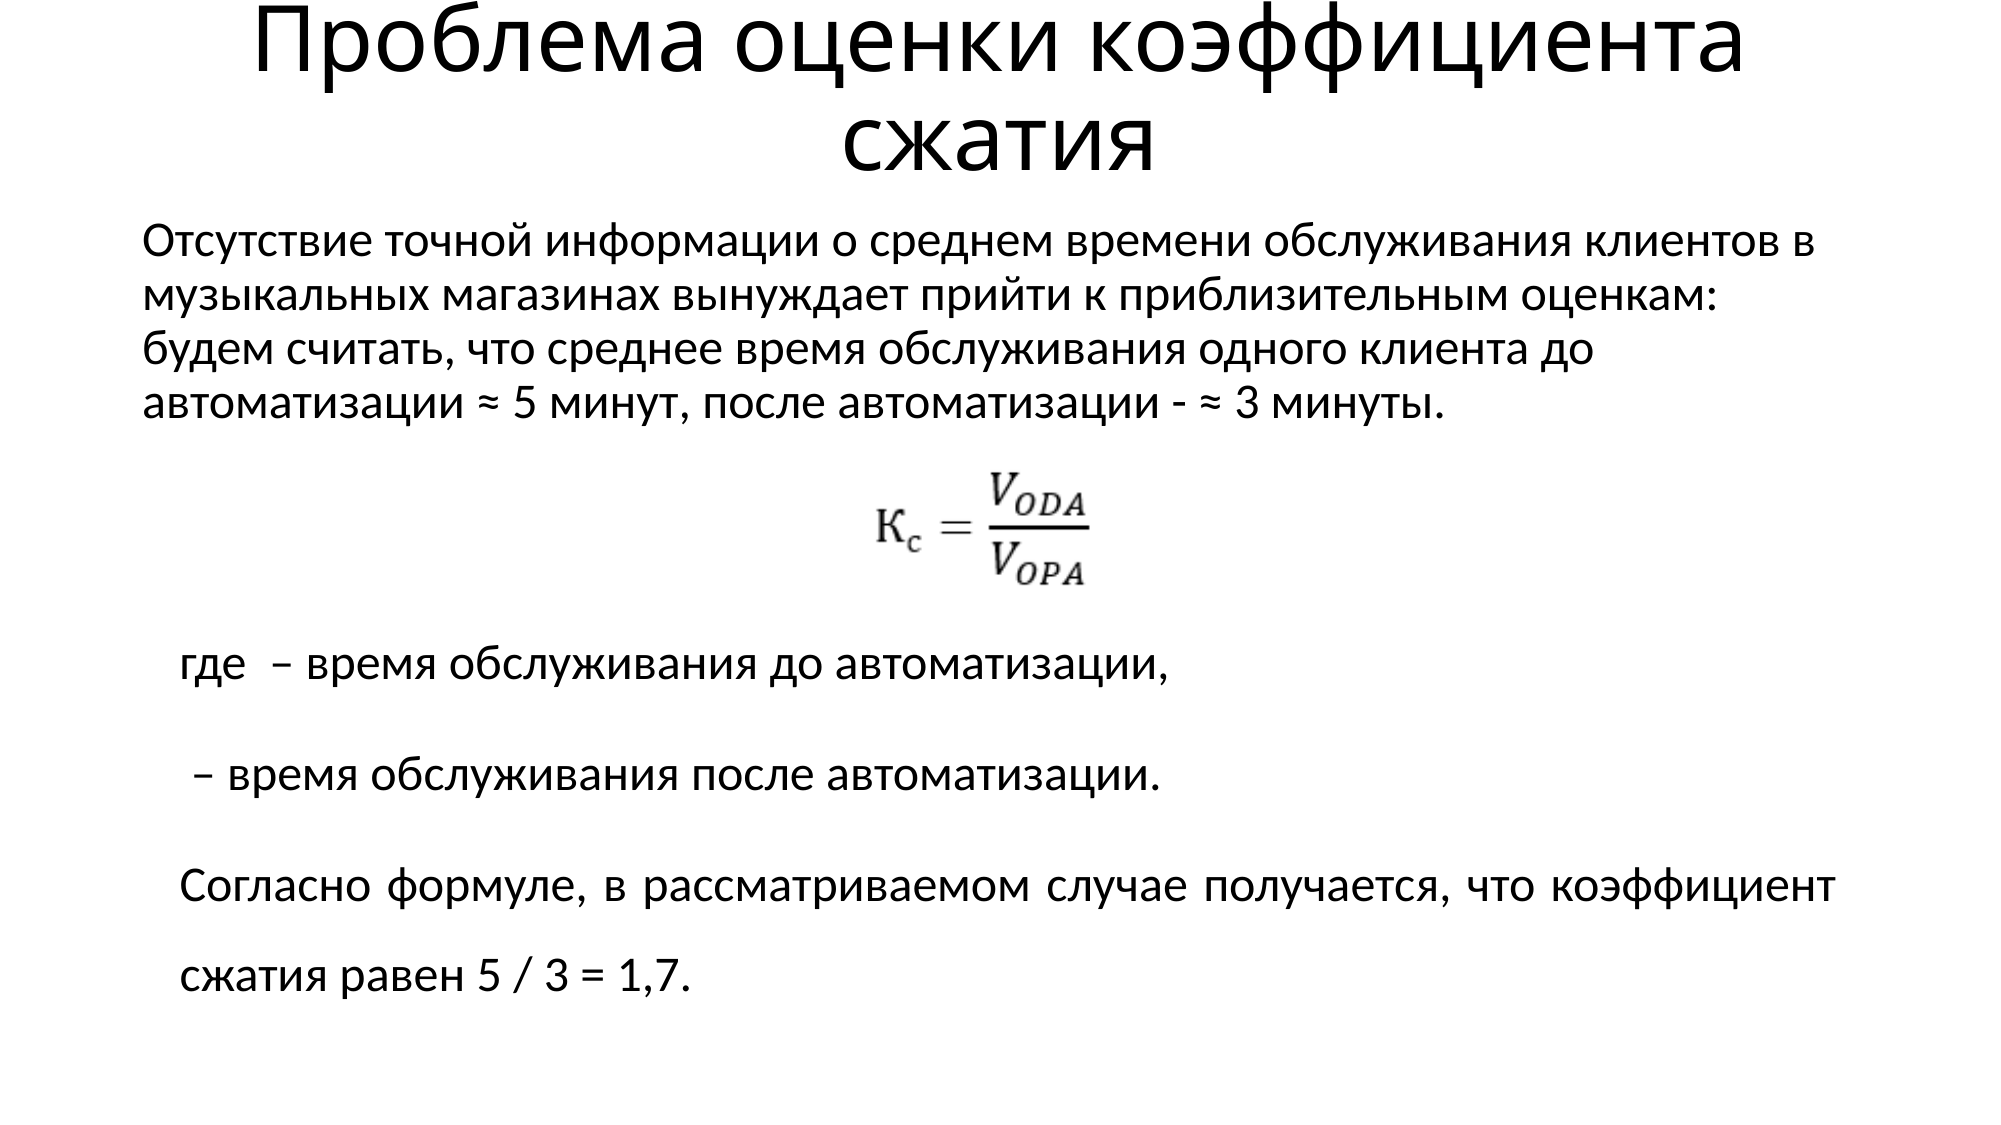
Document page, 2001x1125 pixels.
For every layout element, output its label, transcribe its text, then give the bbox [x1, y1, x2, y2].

picture [793, 425, 1186, 625]
title Проблема оценки коэффициента сжатия [137, 0, 1863, 201]
